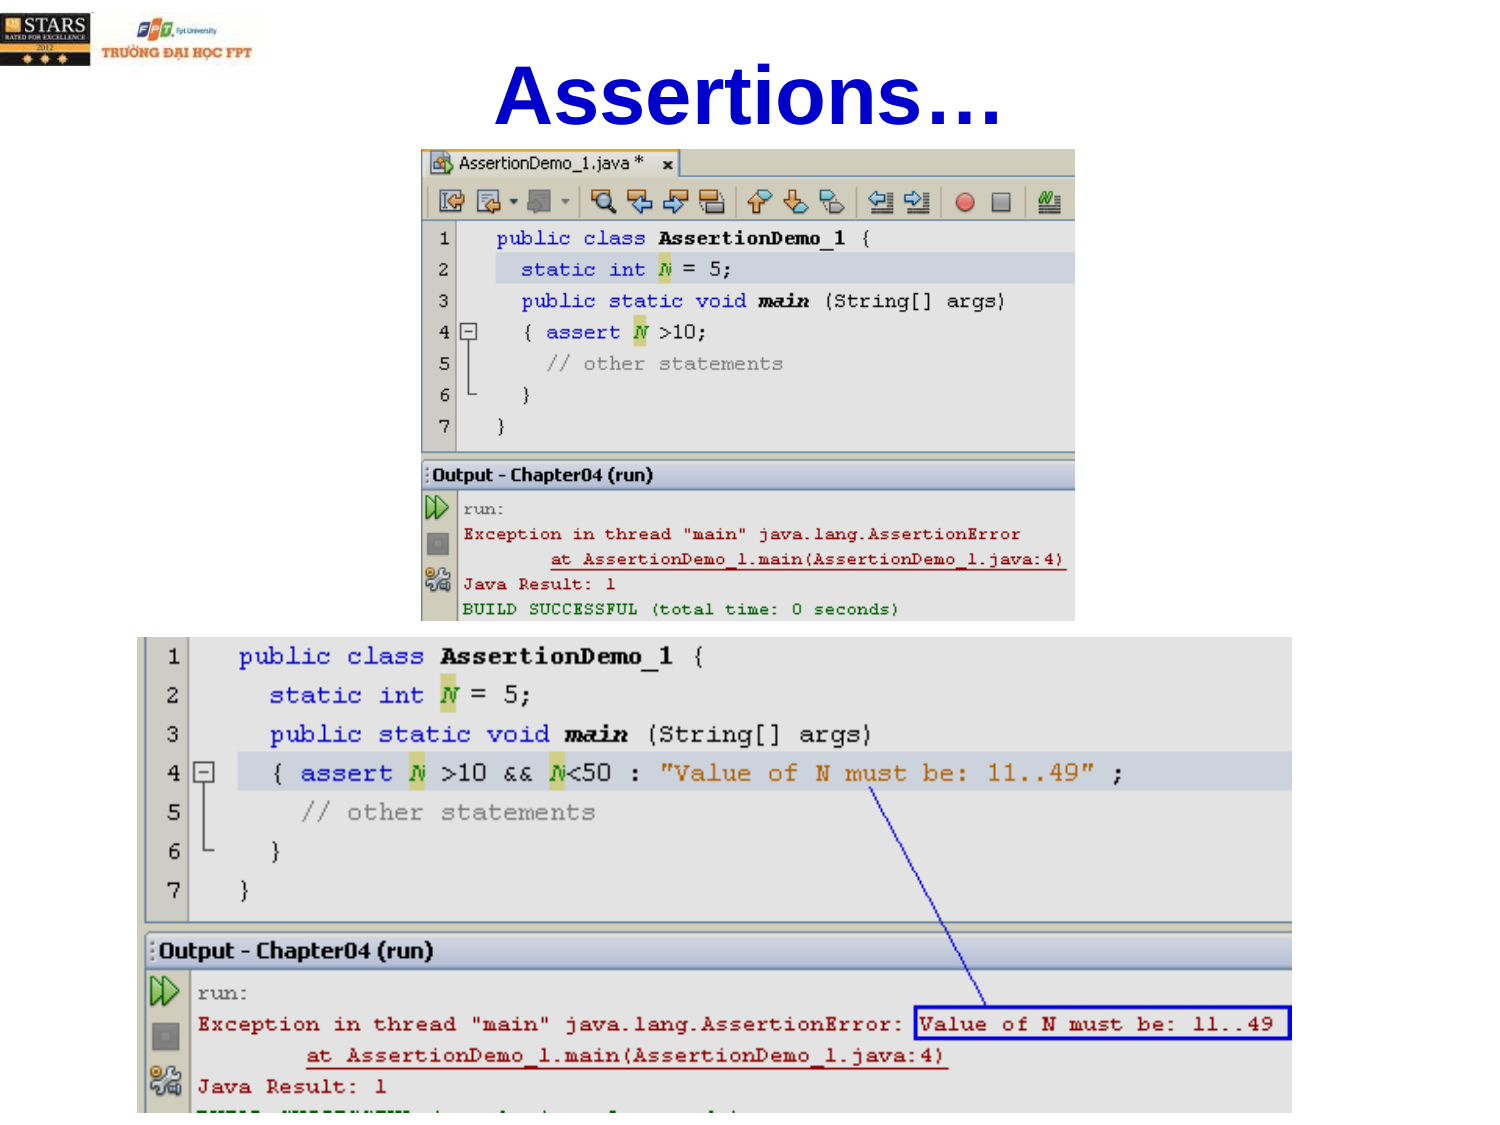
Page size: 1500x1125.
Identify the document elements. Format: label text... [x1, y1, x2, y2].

picture [137, 637, 1293, 1113]
title Assertions… [75, 32, 1425, 150]
picture [421, 149, 1076, 621]
picture [0, 12, 263, 66]
